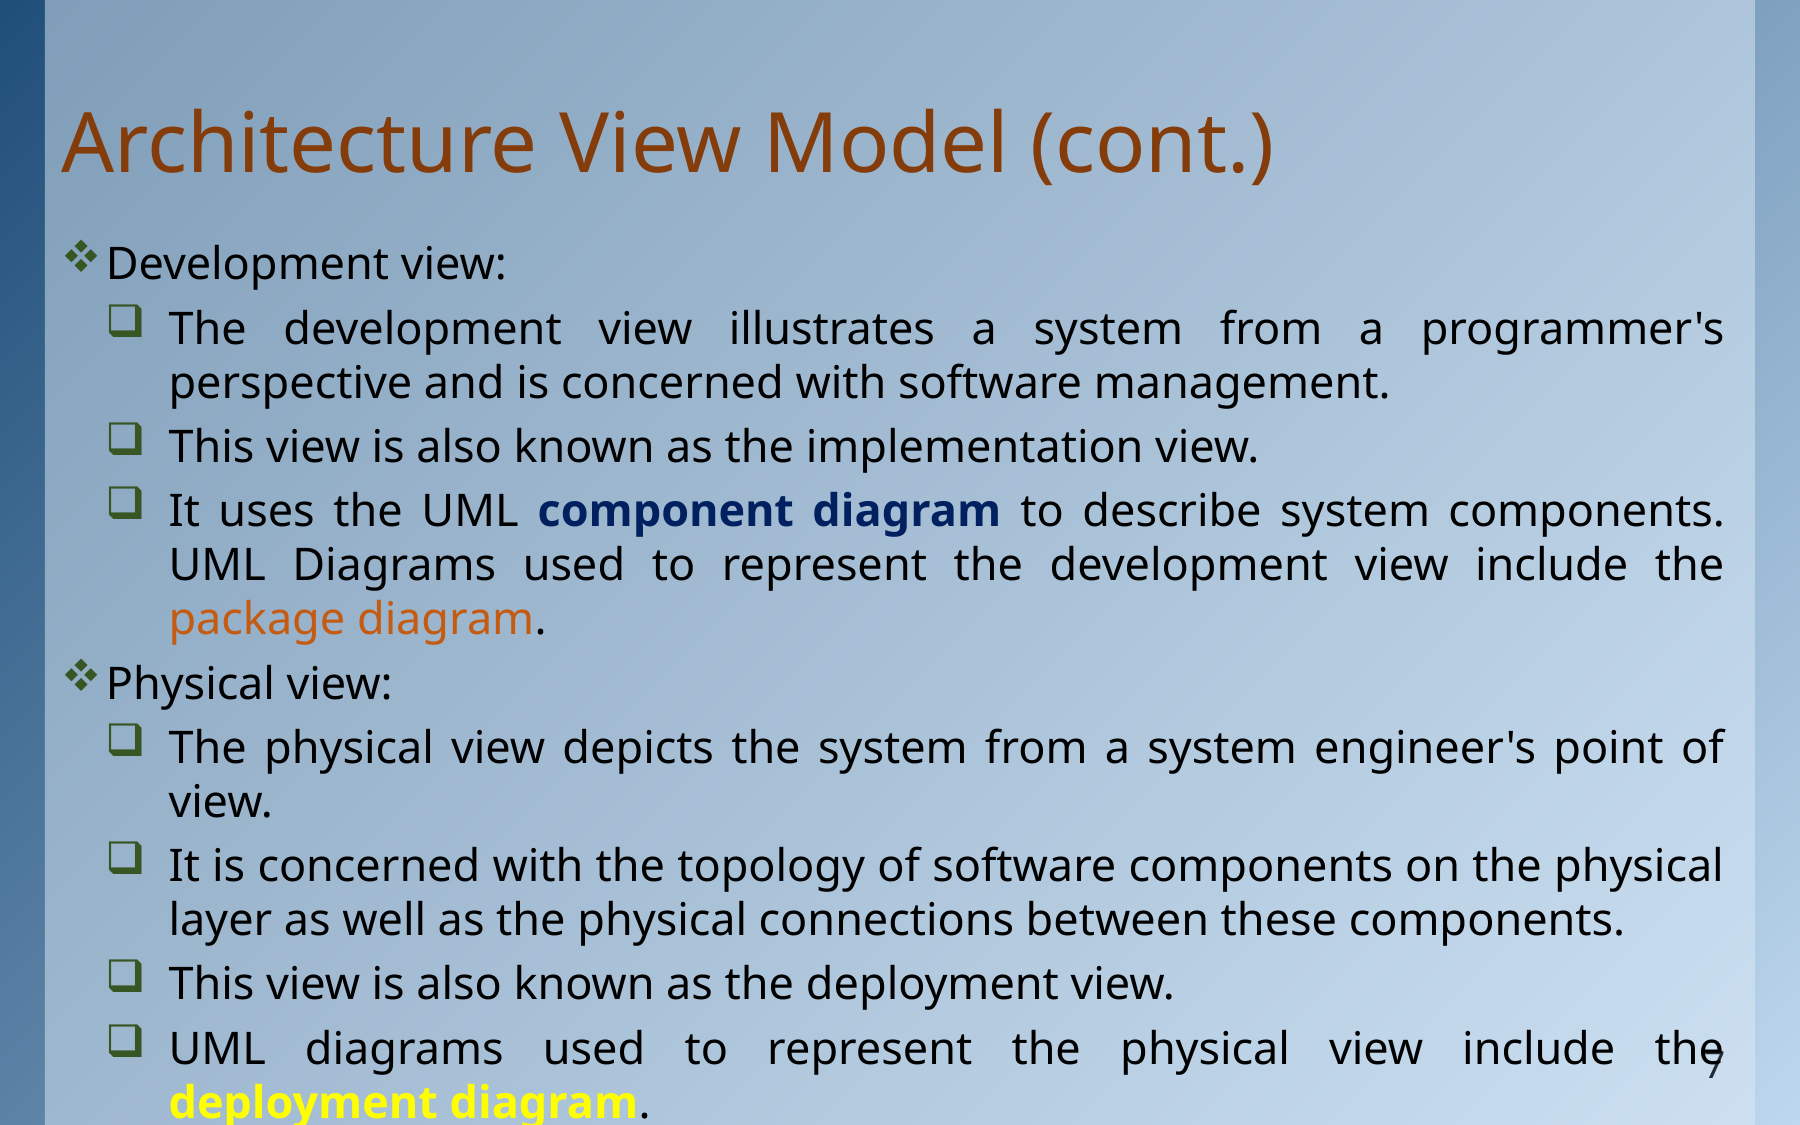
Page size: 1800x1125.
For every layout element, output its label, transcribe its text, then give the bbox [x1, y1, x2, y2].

list Development view: The development view illustrates a system from a programmer's perspective and is concerned with software management. This view is also known as the implementation view. It uses the UML component diagram to describe system components. UML Diagrams used to represent the development view include the package diagram. Physical view: The physical view depicts the system from a system engineer's point of view. It is concerned with the topology of software components on the physical layer as well as the physical connections between these components. This view is also known as the deployment view. UML diagrams used to represent the physical view include the deployment diagram. [40, 224, 1746, 1125]
title Architecture View Model (cont.) [40, 12, 1746, 200]
slide_number 7 [1581, 1050, 1746, 1103]
